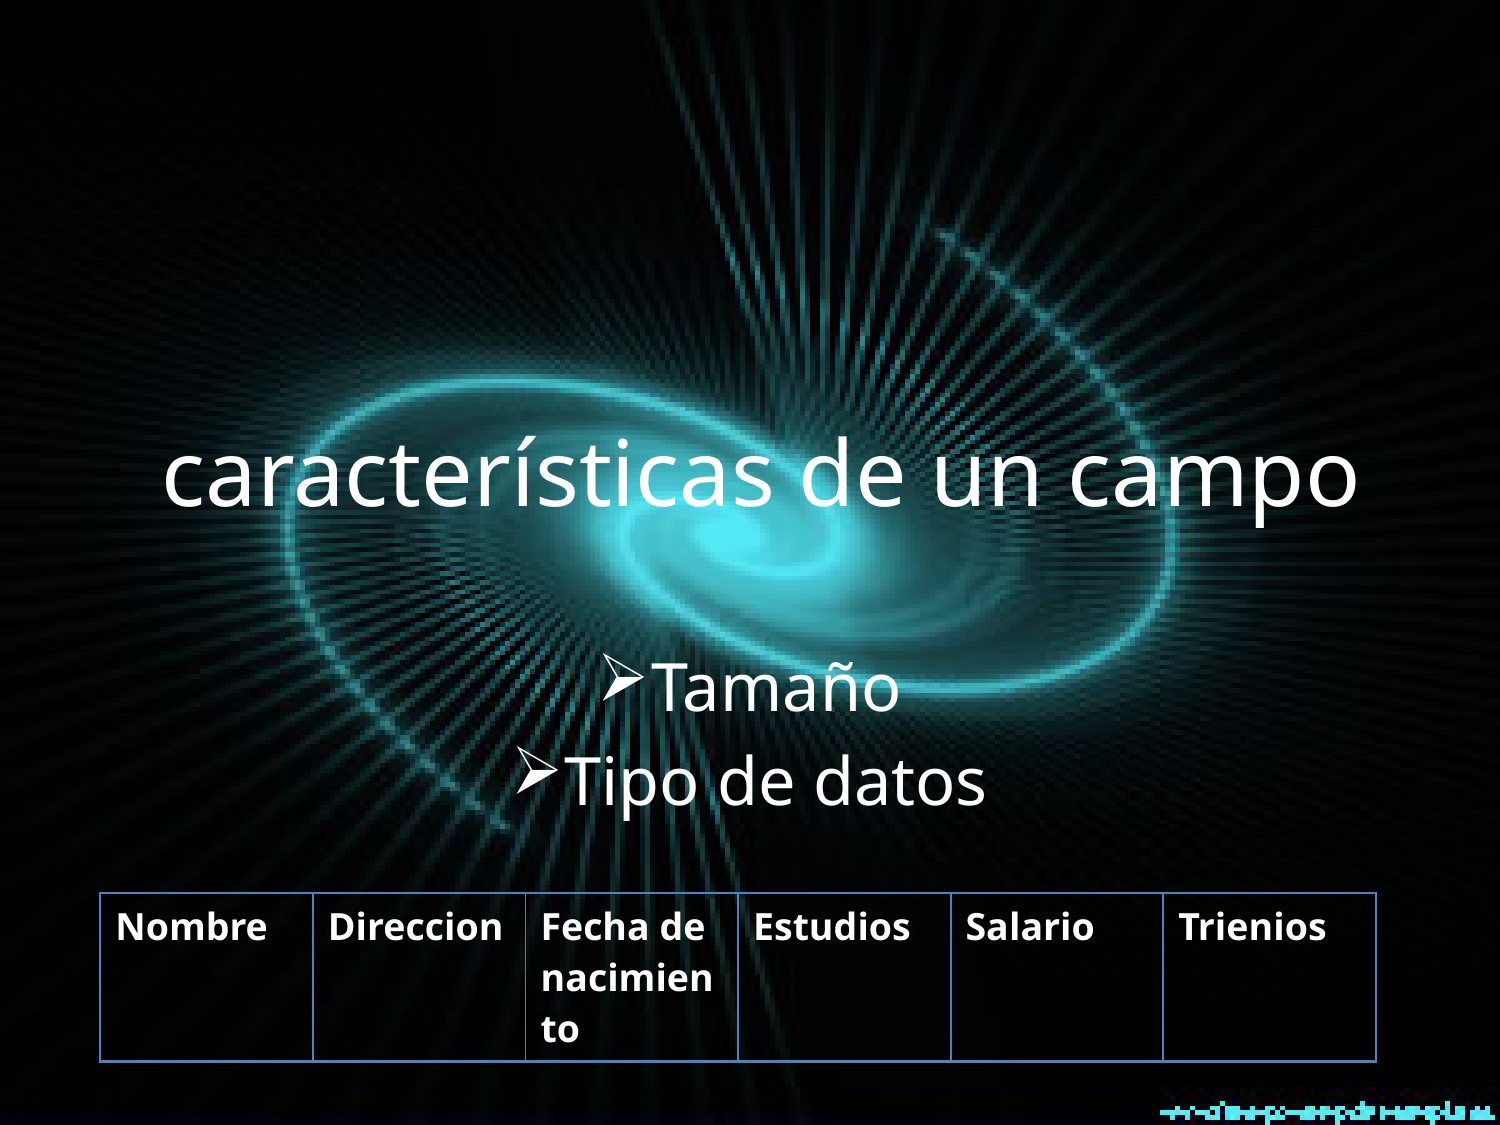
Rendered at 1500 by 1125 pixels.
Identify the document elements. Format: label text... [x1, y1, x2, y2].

table_header Nombre [101, 894, 312, 1060]
table_header Direccion [314, 894, 525, 1060]
picture [0, 0, 1500, 1125]
title características de un campo [112, 349, 1388, 591]
table_header Fecha de nacimiento [526, 894, 737, 1060]
table_header Trienios [1164, 894, 1375, 1060]
table_header Estudios [739, 894, 950, 1060]
table_header Salario [952, 894, 1162, 1060]
subtitle Tamaño Tipo de datos [225, 637, 1275, 892]
